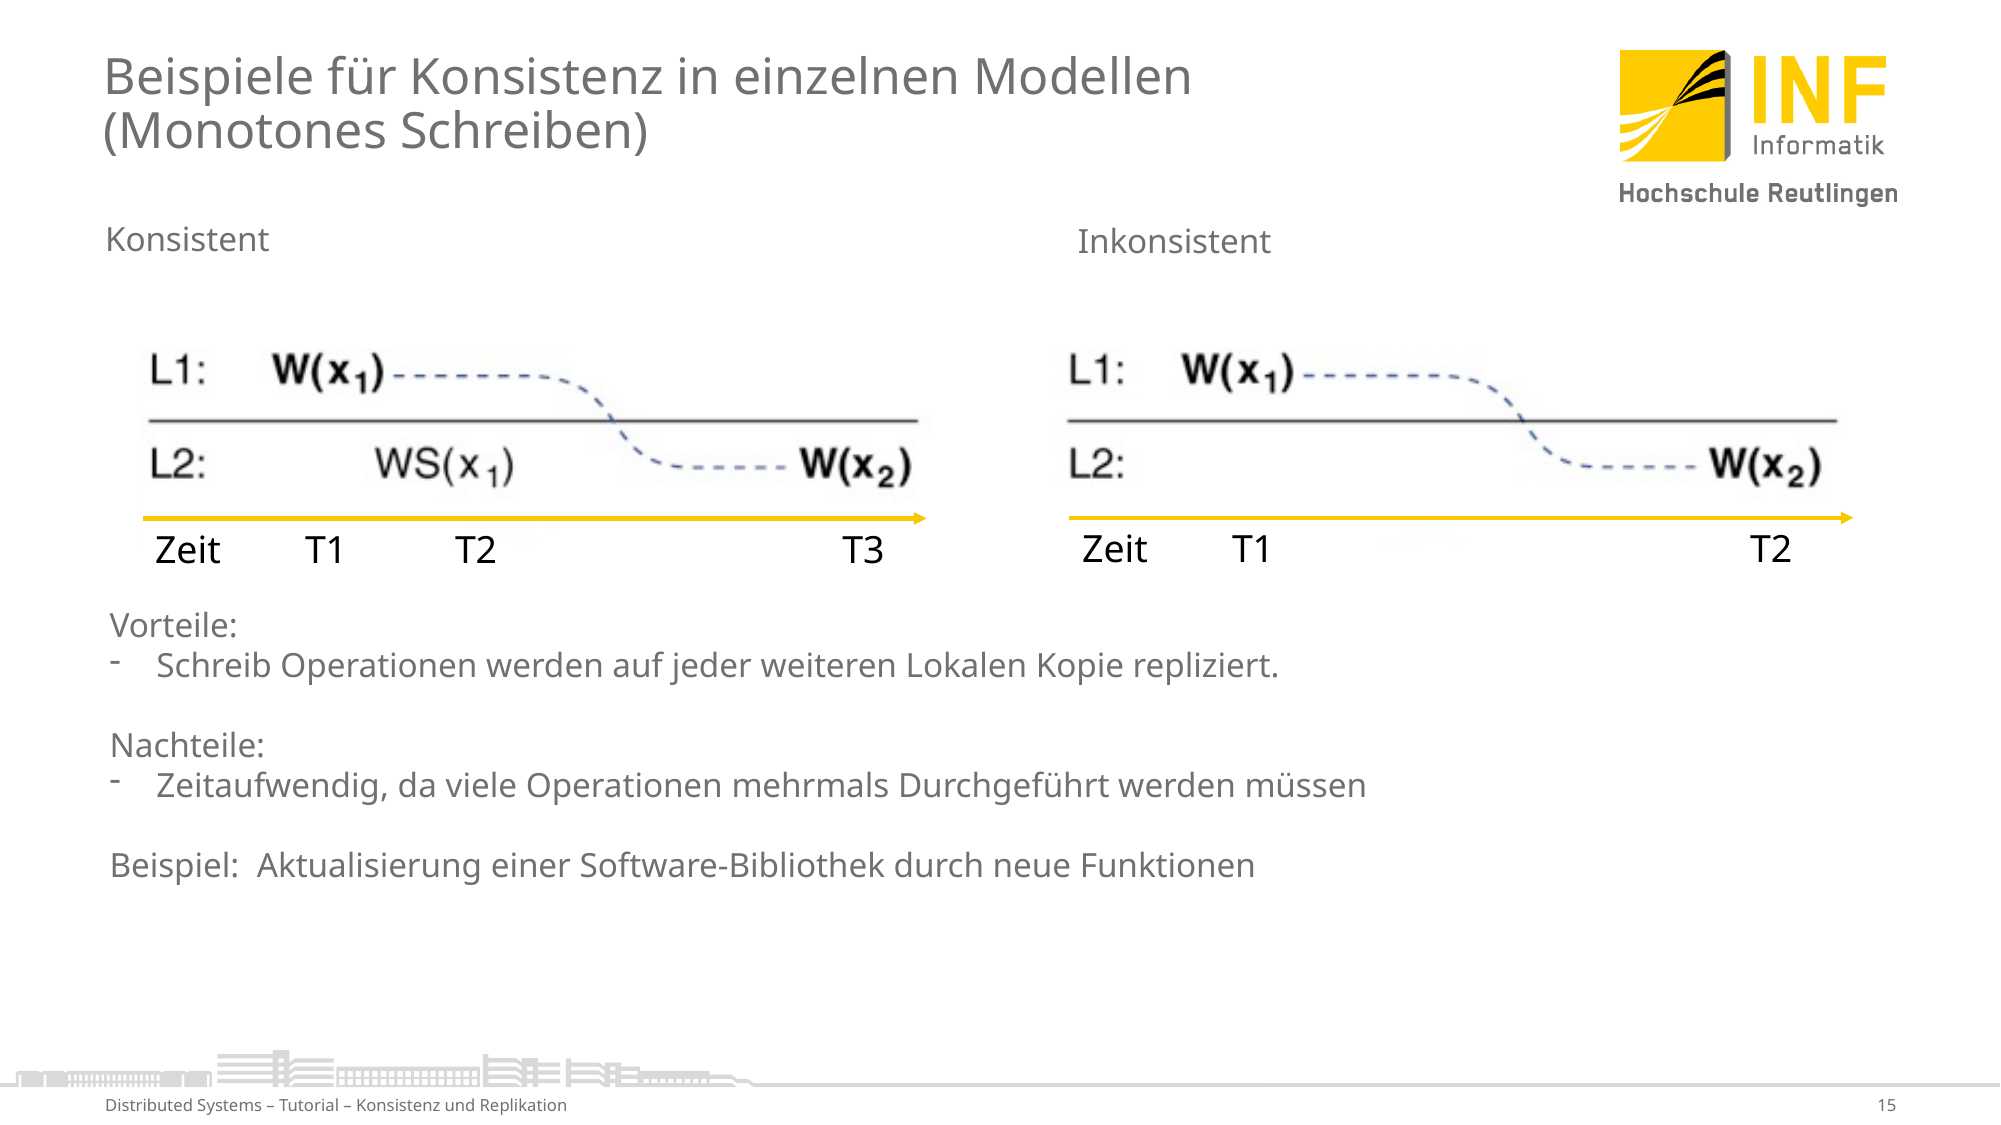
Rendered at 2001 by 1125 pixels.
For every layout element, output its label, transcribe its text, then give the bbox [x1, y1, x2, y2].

slide_number 15 [1752, 1087, 1897, 1125]
list Inkonsistent [1077, 216, 1946, 254]
picture [140, 347, 1850, 547]
text_box Zeit T1 T2 T3 [140, 557, 925, 579]
picture [1620, 50, 1897, 207]
footer Distributed Systems – Tutorial – Konsistenz und Replikation [105, 1087, 1576, 1125]
list Konsistent [105, 218, 974, 257]
title Beispiele für Konsistenz in einzelnen Modellen (Monotones Schreiben) [103, 51, 1473, 164]
text_box Vorteile: Schreib Operationen werden auf jeder weiteren Lokalen Kopie repliziert. Nachteile: Zeitaufwendig, da viele Operationen mehrmals Durchgeführt werden müssen Beispiel: Aktualisierung einer Software-Bibliothek durch neue Funktionen [94, 597, 1885, 892]
text_box Zeit T1 T2 [1067, 555, 1852, 578]
